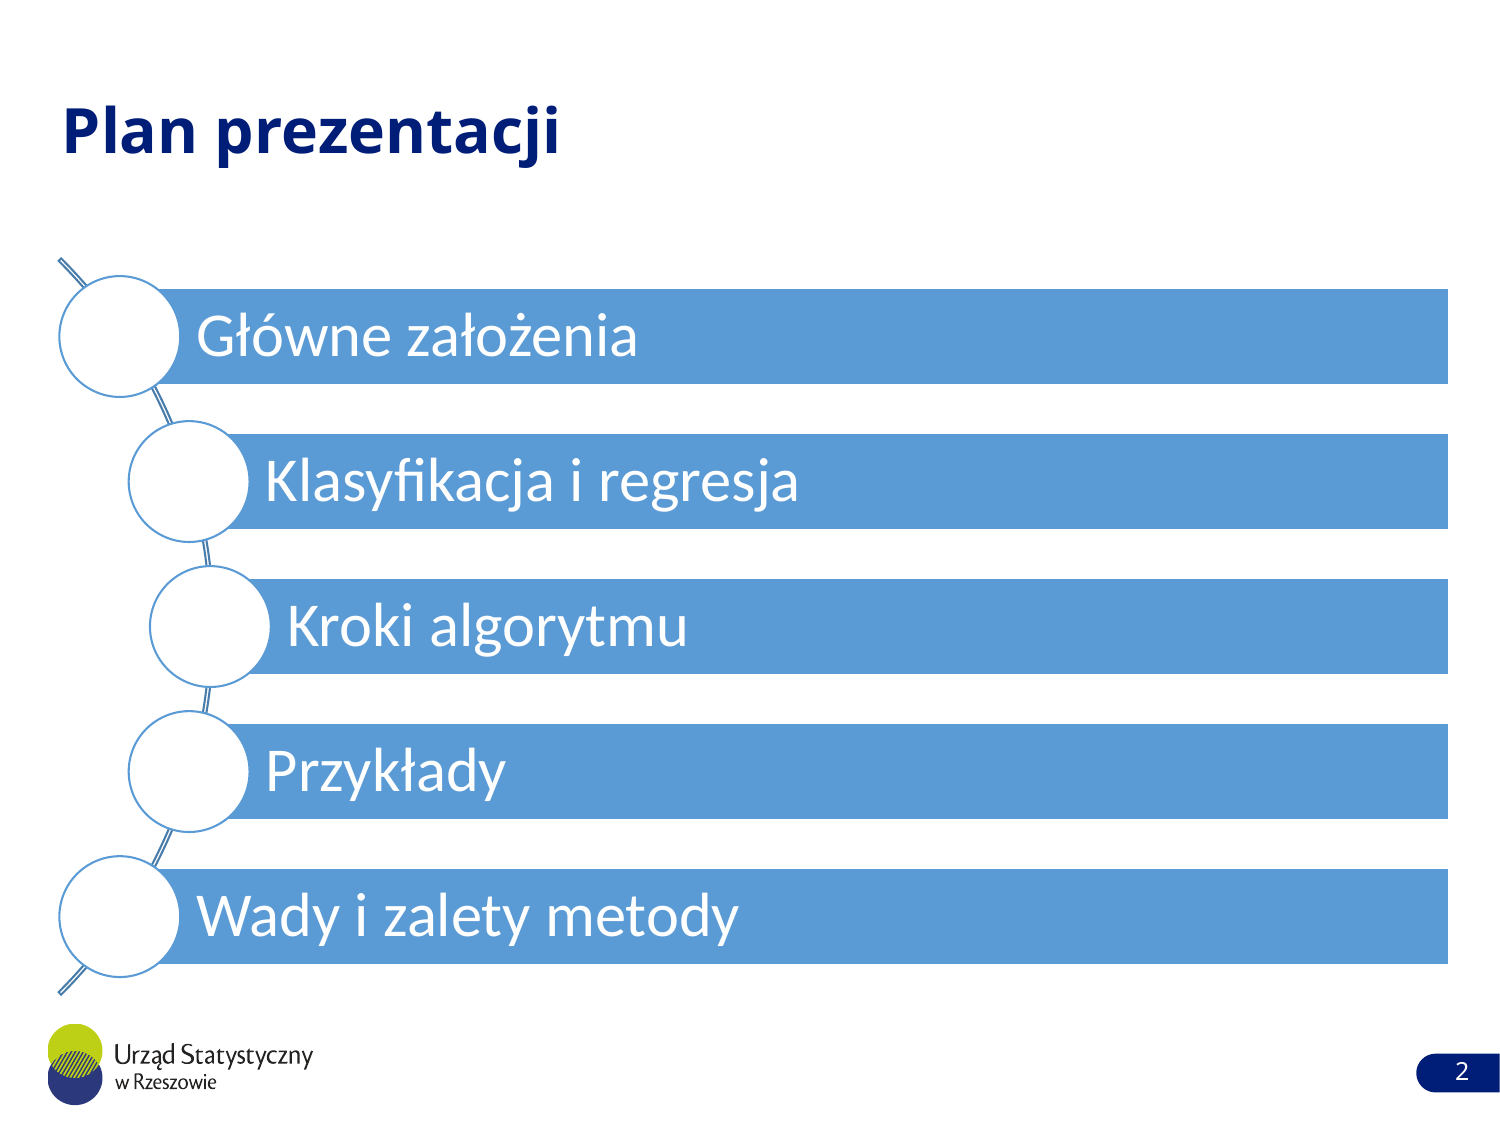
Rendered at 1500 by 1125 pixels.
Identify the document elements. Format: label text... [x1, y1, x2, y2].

title Plan prezentacji [46, 59, 1460, 207]
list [46, 239, 1460, 1014]
slide_number 2 [1059, 1042, 1485, 1103]
